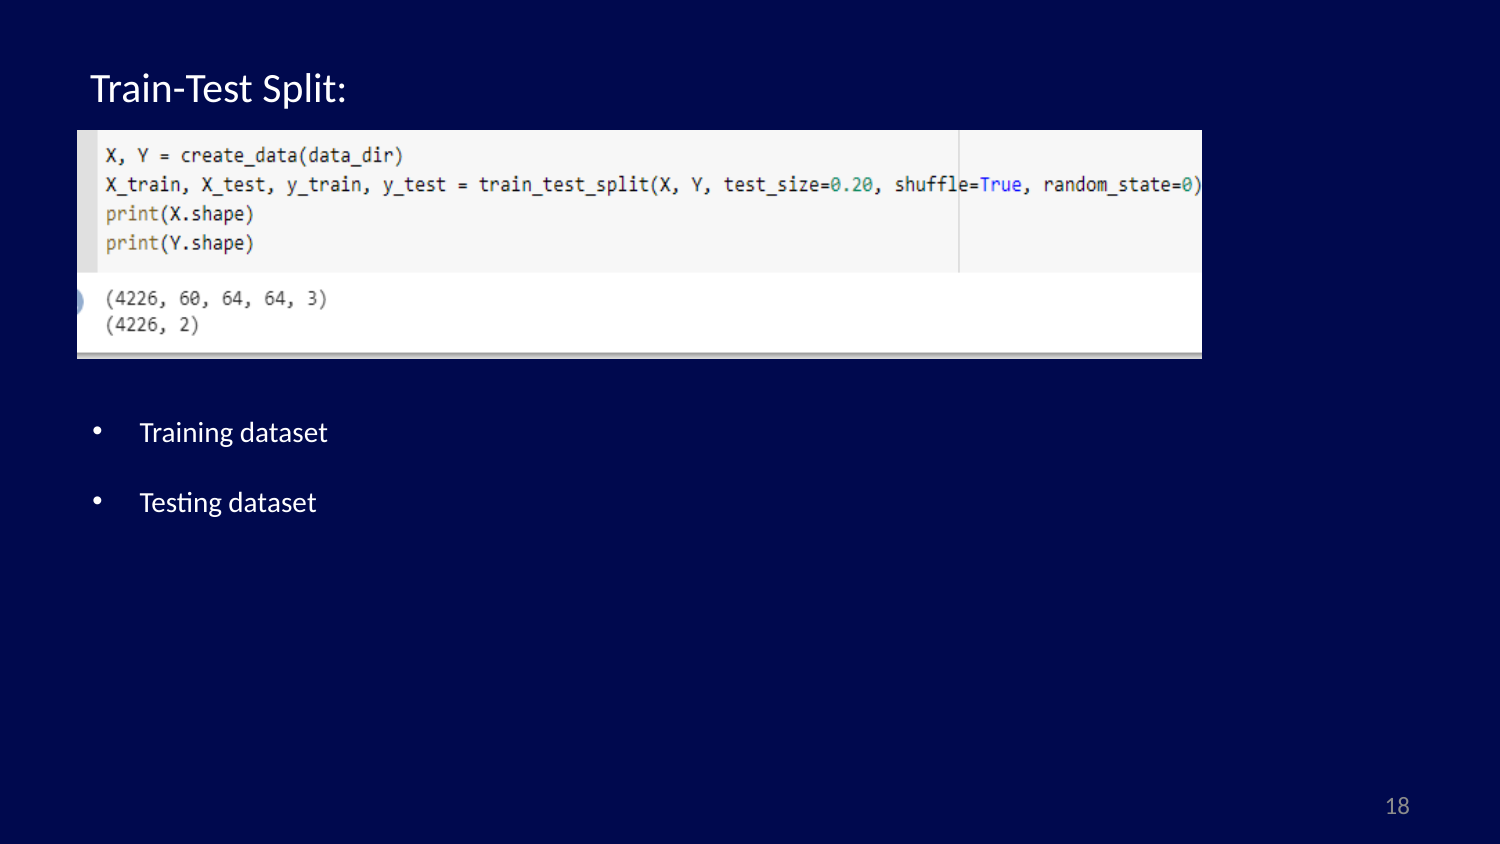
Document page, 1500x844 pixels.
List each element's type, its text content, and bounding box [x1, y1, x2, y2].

text_box Train-Test Split: [75, 53, 1199, 119]
picture [77, 130, 1202, 359]
text_box Training dataset Testing dataset [77, 405, 1450, 526]
slide_number 18 [1074, 782, 1425, 827]
